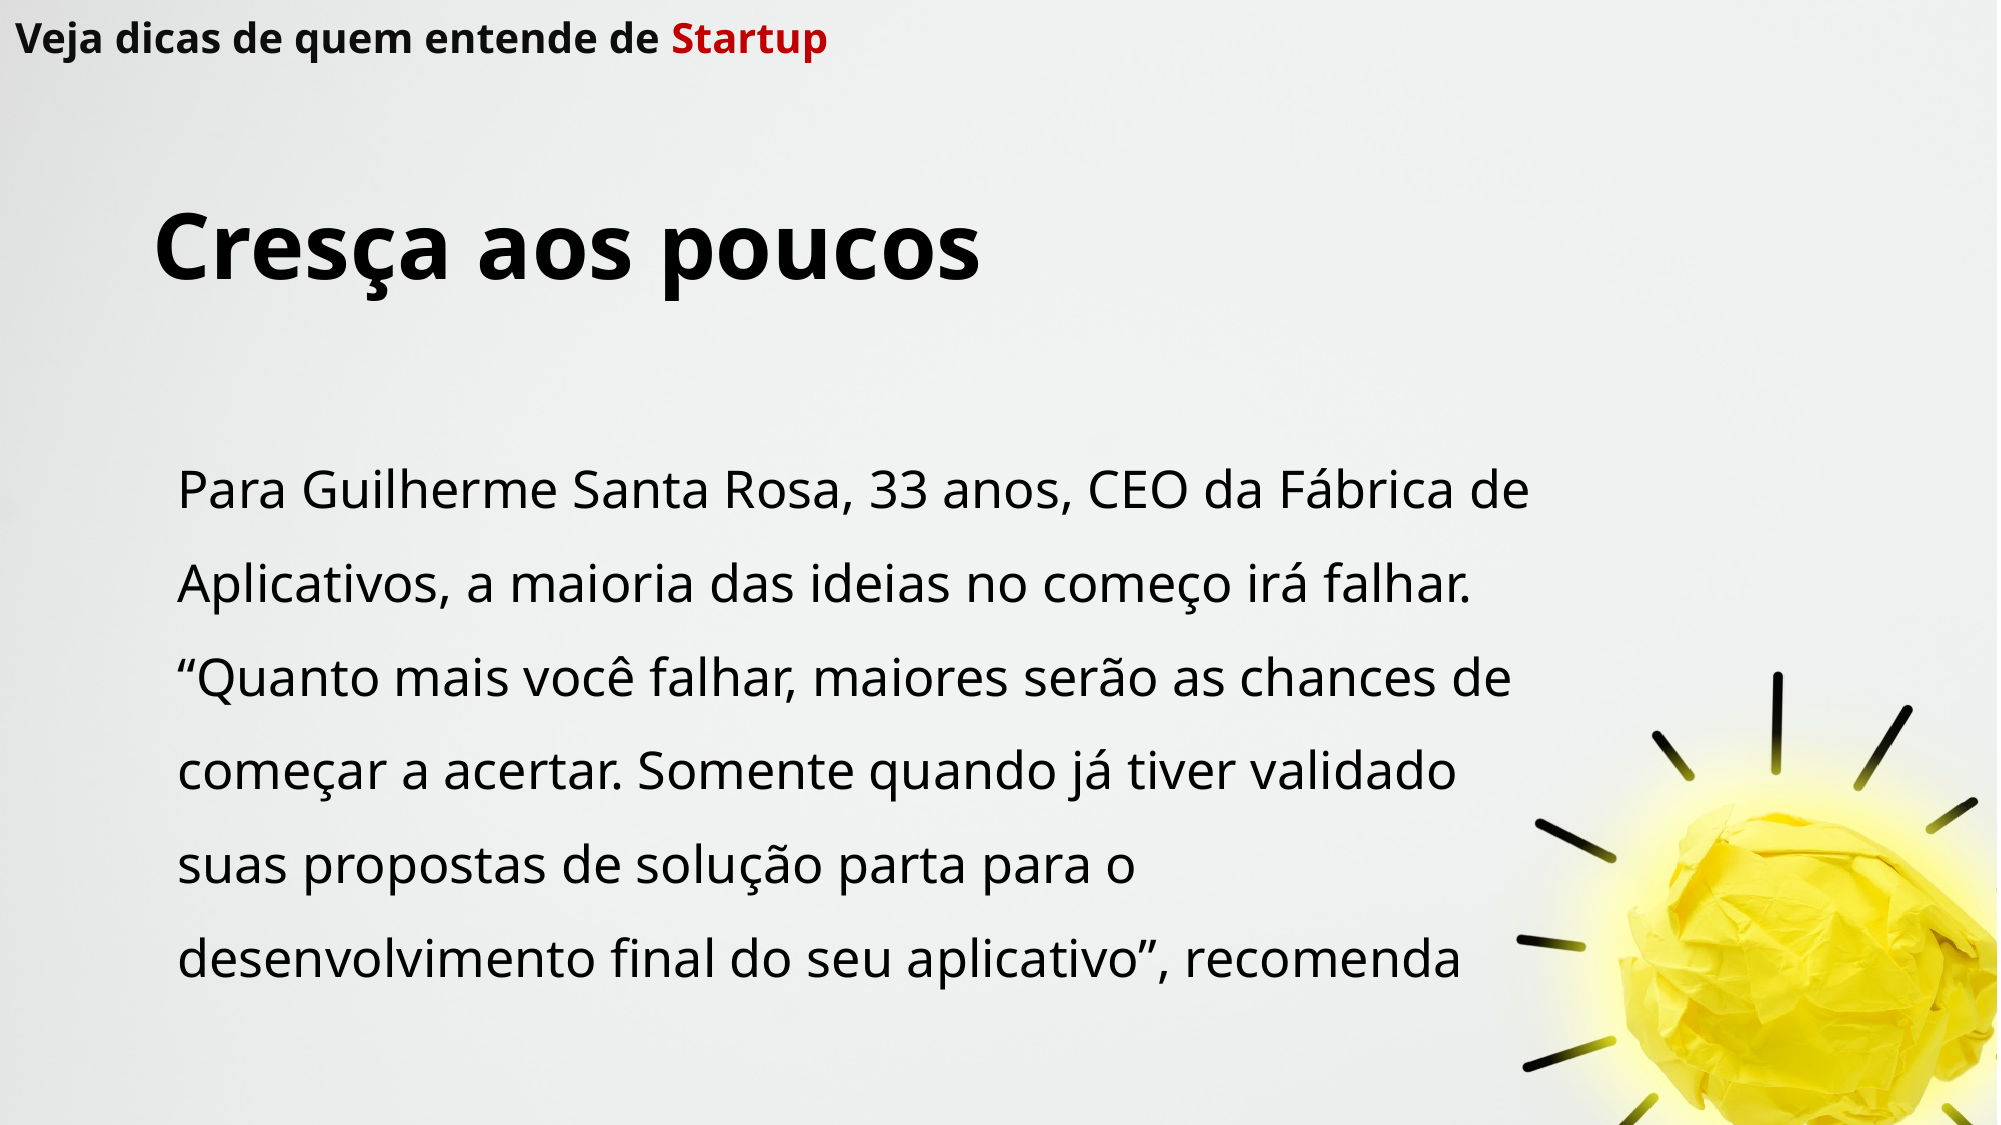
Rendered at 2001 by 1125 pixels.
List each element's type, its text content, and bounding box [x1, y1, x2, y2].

picture [0, 0, 1997, 1125]
text_box Para Guilherme Santa Rosa, 33 anos, CEO da Fábrica de Aplicativos, a maioria das ideias no começo irá falhar. “Quanto mais você falhar, maiores serão as chances de começar a acertar. Somente quando já tiver validado suas propostas de solução parta para o desenvolvimento final do seu aplicativo”, recomenda [162, 372, 1562, 1041]
text_box Cresça aos poucos [137, 141, 1863, 359]
title Veja dicas de quem entende de Startup [0, 0, 1725, 86]
